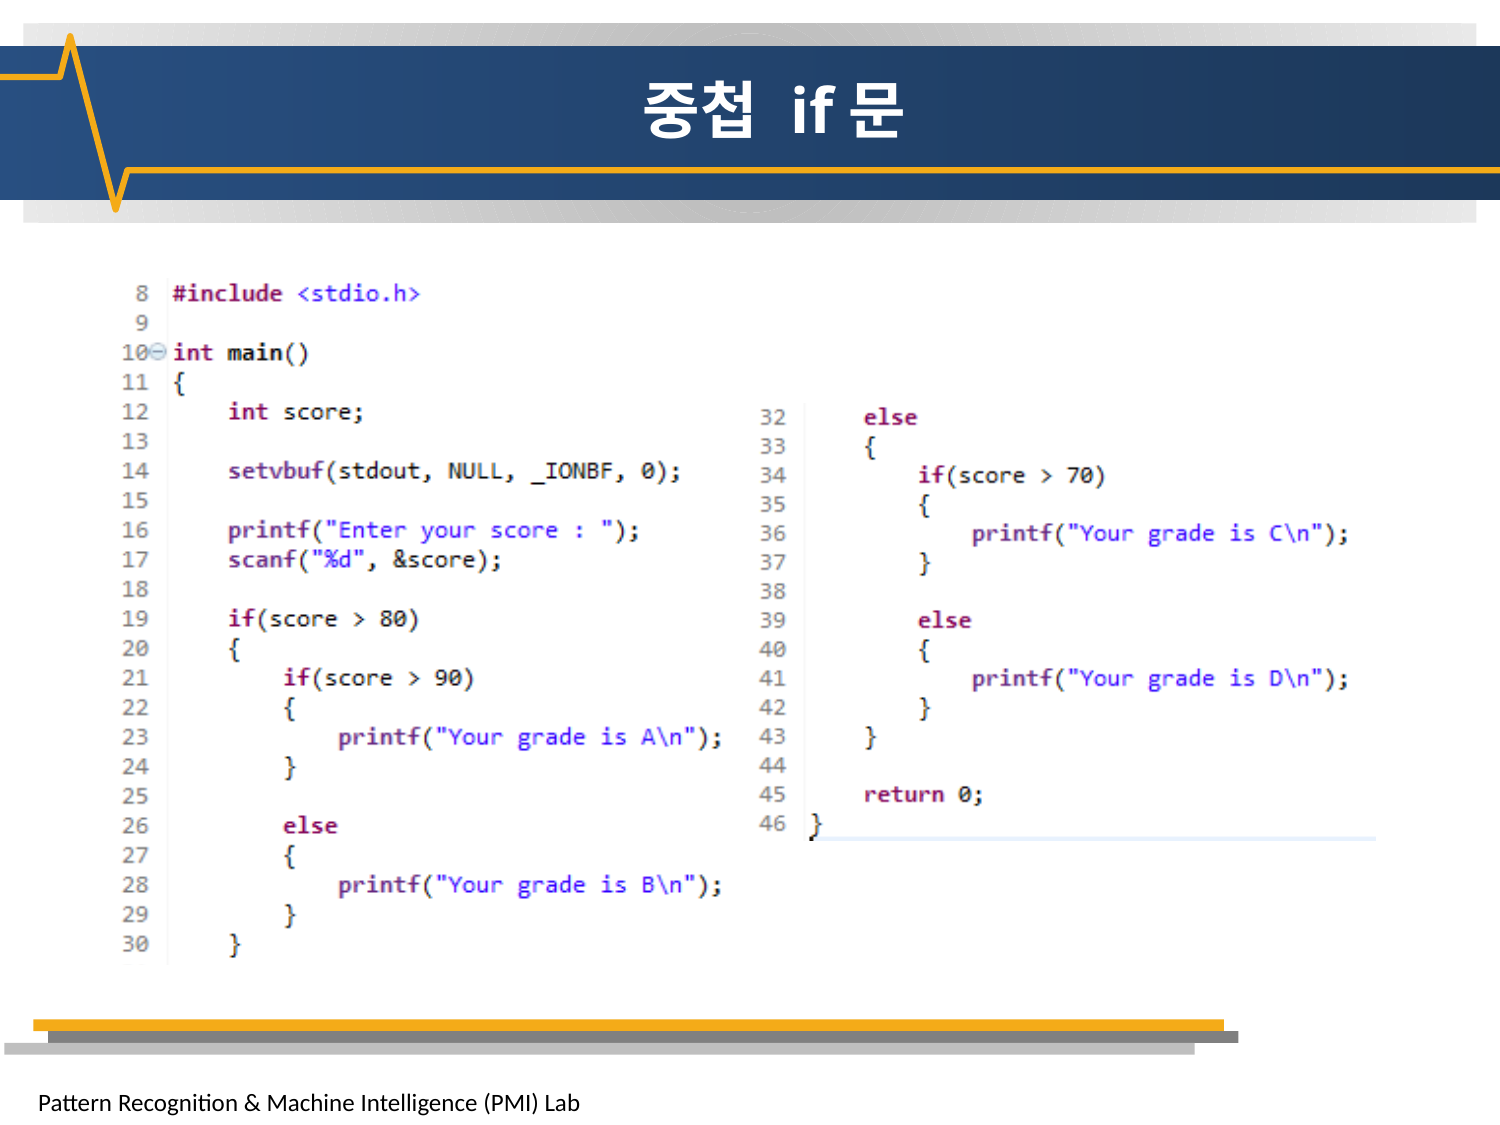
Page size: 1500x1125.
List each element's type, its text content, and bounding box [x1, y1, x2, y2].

picture [111, 278, 1377, 965]
title 중첩 if문 [119, 55, 1430, 162]
